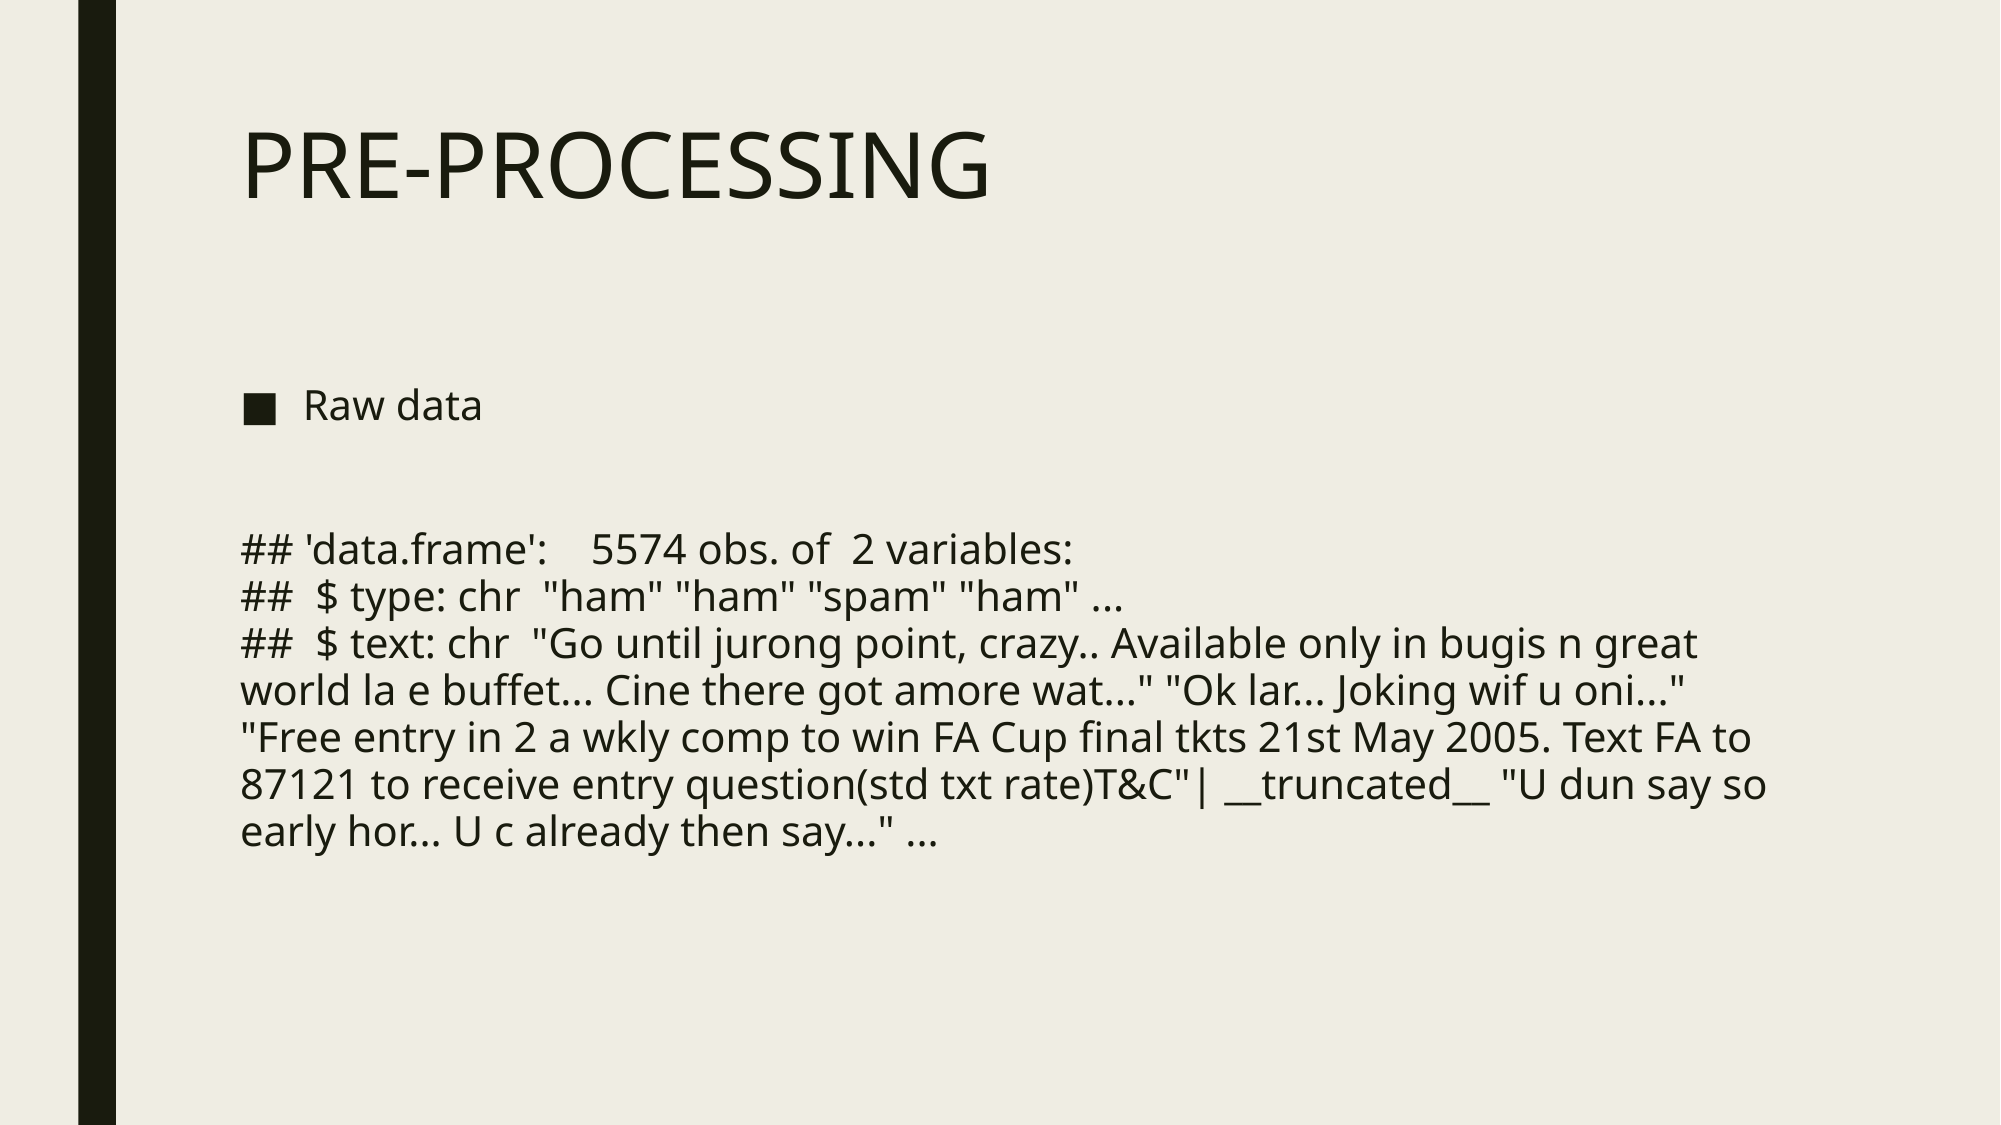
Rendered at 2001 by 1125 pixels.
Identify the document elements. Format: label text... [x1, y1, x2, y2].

title PRE-PROCESSING [225, 112, 1800, 357]
list Raw data ## 'data.frame': 5574 obs. of 2 variables: ## $ type: chr "ham" "ham" "spam" "ham" ... ## $ text: chr "Go until jurong point, crazy.. Available only in bugis n great world la e buffet... Cine there got amore wat..." "Ok lar... Joking wif u oni..." "Free entry in 2 a wkly comp to win FA Cup final tkts 21st May 2005. Text FA to 87121 to receive entry question(std txt rate)T&C"| __truncated__ "U dun say so early hor... U c already then say..." ... [225, 375, 1800, 963]
